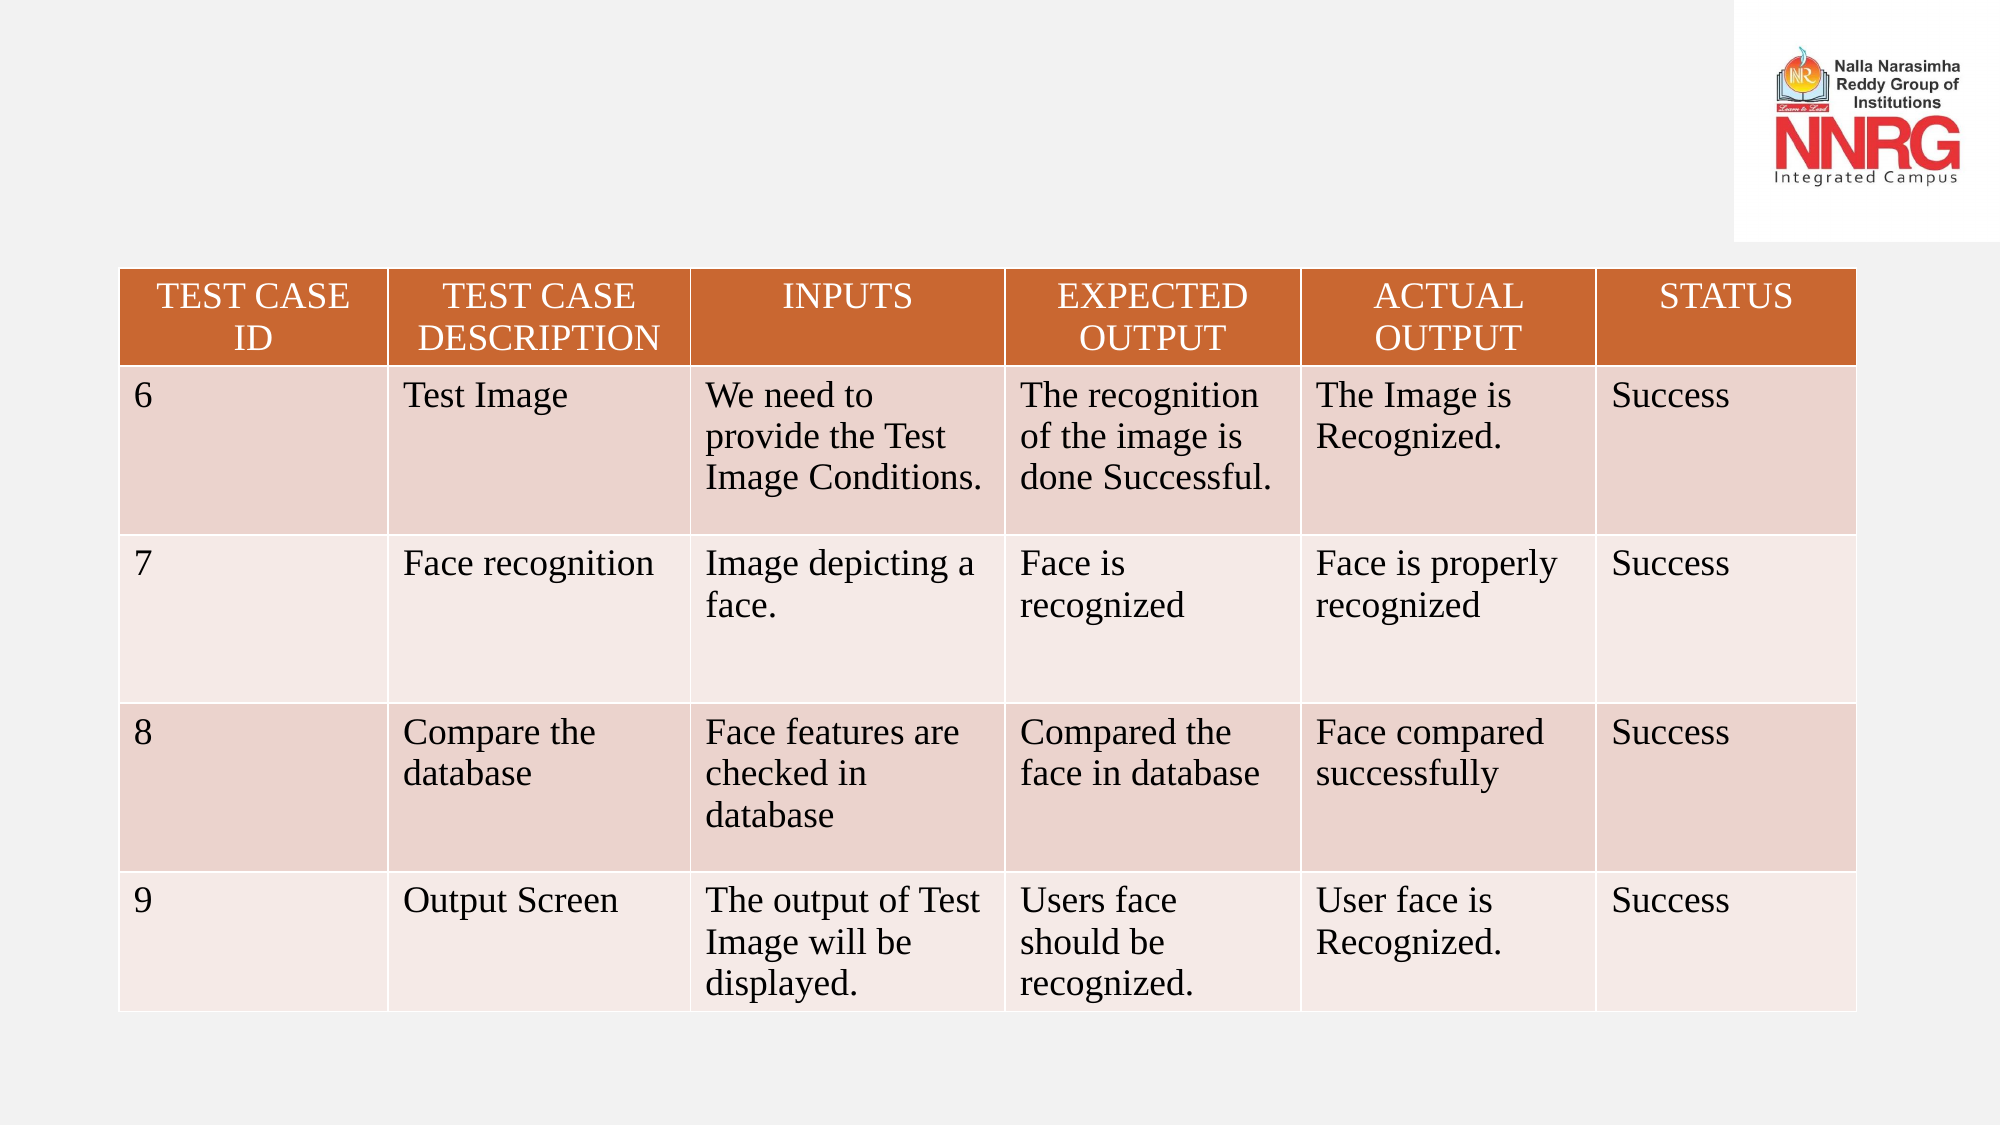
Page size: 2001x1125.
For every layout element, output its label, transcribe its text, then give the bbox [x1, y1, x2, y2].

table_cell 9 [120, 873, 387, 1011]
table_cell 7 [120, 536, 387, 702]
table_cell 8 [120, 704, 387, 871]
table_cell The Image is Recognized. [1302, 367, 1595, 534]
table_header TEST CASE ID [120, 269, 387, 365]
table_header INPUTS [691, 269, 1004, 365]
picture [1734, 0, 2000, 242]
table_cell Success [1597, 367, 1856, 534]
table_cell User face is Recognized. [1302, 873, 1595, 1011]
table_cell Face is properly recognized [1302, 536, 1595, 702]
table_cell Face recognition [389, 536, 690, 702]
table_header EXPECTED OUTPUT [1006, 269, 1300, 365]
table_header TEST CASE DESCRIPTION [389, 269, 690, 365]
table_cell Compared the face in database [1006, 704, 1300, 871]
table_cell We need to provide the Test Image Conditions. [691, 367, 1004, 534]
table_cell 6 [120, 367, 387, 534]
table_cell Output Screen [389, 873, 690, 1011]
table_cell Face features are checked in database [691, 704, 1004, 871]
table_cell The recognition of the image is done Successful. [1006, 367, 1300, 534]
table_cell Success [1597, 536, 1856, 702]
table_cell Test Image [389, 367, 690, 534]
table_cell Users face should be recognized. [1006, 873, 1300, 1011]
table_cell The output of Test Image will be displayed. [691, 873, 1004, 1011]
table_cell Success [1597, 704, 1856, 871]
table_cell Image depicting a face. [691, 536, 1004, 702]
table_cell Face is recognized [1006, 536, 1300, 702]
table_cell Face compared successfully [1302, 704, 1595, 871]
table_cell Success [1597, 873, 1856, 1011]
table_cell Compare the database [389, 704, 690, 871]
table_header ACTUAL OUTPUT [1302, 269, 1595, 365]
table_header STATUS [1597, 269, 1856, 365]
